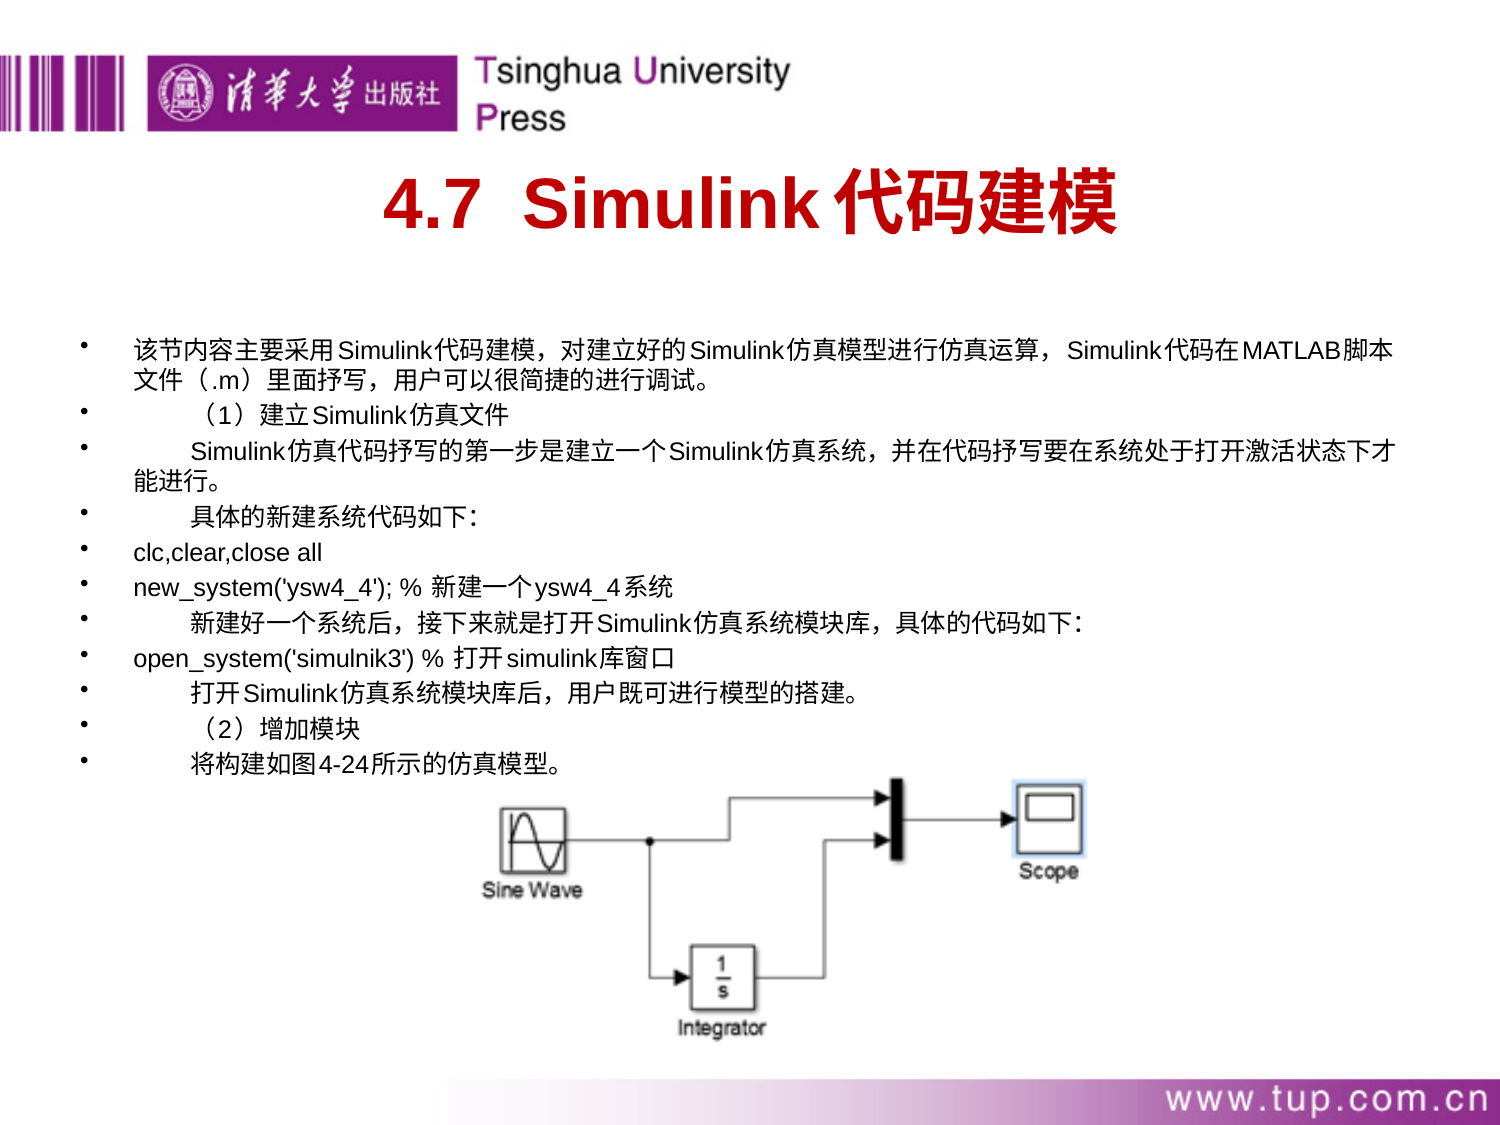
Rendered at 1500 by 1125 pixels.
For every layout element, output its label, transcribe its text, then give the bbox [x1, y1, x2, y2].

title 4.7 Simulink代码建模 [76, 148, 1427, 337]
list 该节内容主要采用Simulink代码建模，对建立好的Simulink仿真模型进行仿真运算，Simulink代码在MATLAB脚本文件（.m）里面抒写，用户可以很简捷的进行调试。 （1）建立Simulink仿真文件 Simulink仿真代码抒写的第一步是建立一个Simulink仿真系统，并在代码抒写要在系统处于打开激活状态下才能进行。 具体的新建系统代码如下： clc,clear,close all new_system('ysw4_4'); % 新建一个ysw4_4系统 新建好一个系统后，接下来就是打开Simulink仿真系统模块库，具体的代码如下： open_system('simulnik3') % 打开simulink库窗口 打开Simulink仿真系统模块库后，用户既可进行模型的搭建。 （2）增加模块 将构建如图4-24所示的仿真模型。 [64, 326, 1416, 788]
picture [0, 774, 1500, 1125]
picture [0, 34, 1500, 149]
